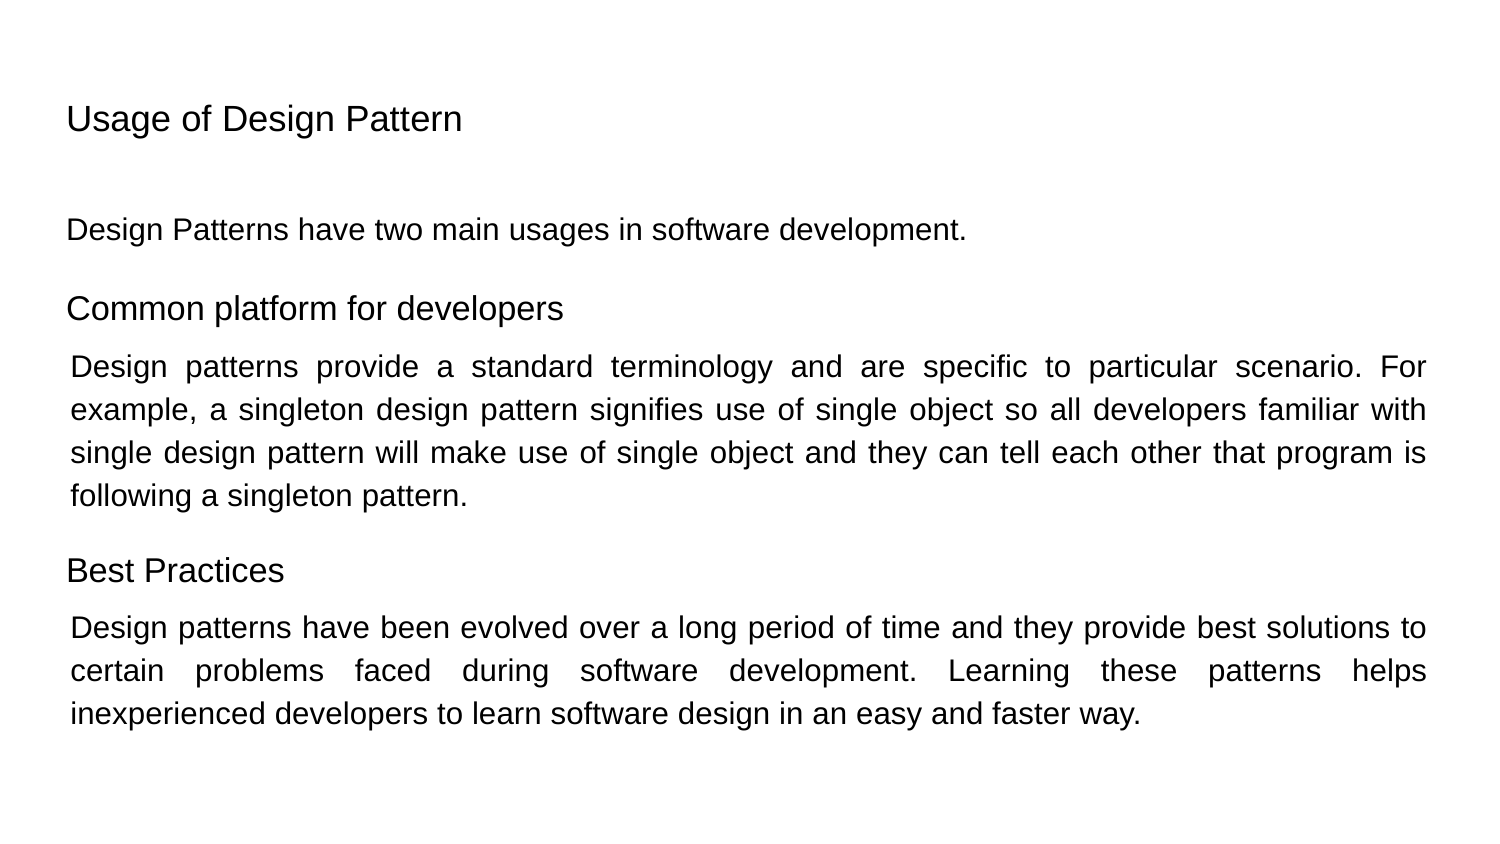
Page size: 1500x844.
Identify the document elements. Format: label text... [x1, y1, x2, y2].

title Usage of Design Pattern [51, 72, 1449, 167]
list Design Patterns have two main usages in software development. Common platform for developers Design patterns provide a standard terminology and are specific to particular scenario. For example, a singleton design pattern signifies use of single object so all developers familiar with single design pattern will make use of single object and they can tell each other that program is following a singleton pattern. Best Practices Design patterns have been evolved over a long period of time and they provide best solutions to certain problems faced during software development. Learning these patterns helps inexperienced developers to learn software design in an easy and faster way. [51, 189, 1449, 750]
